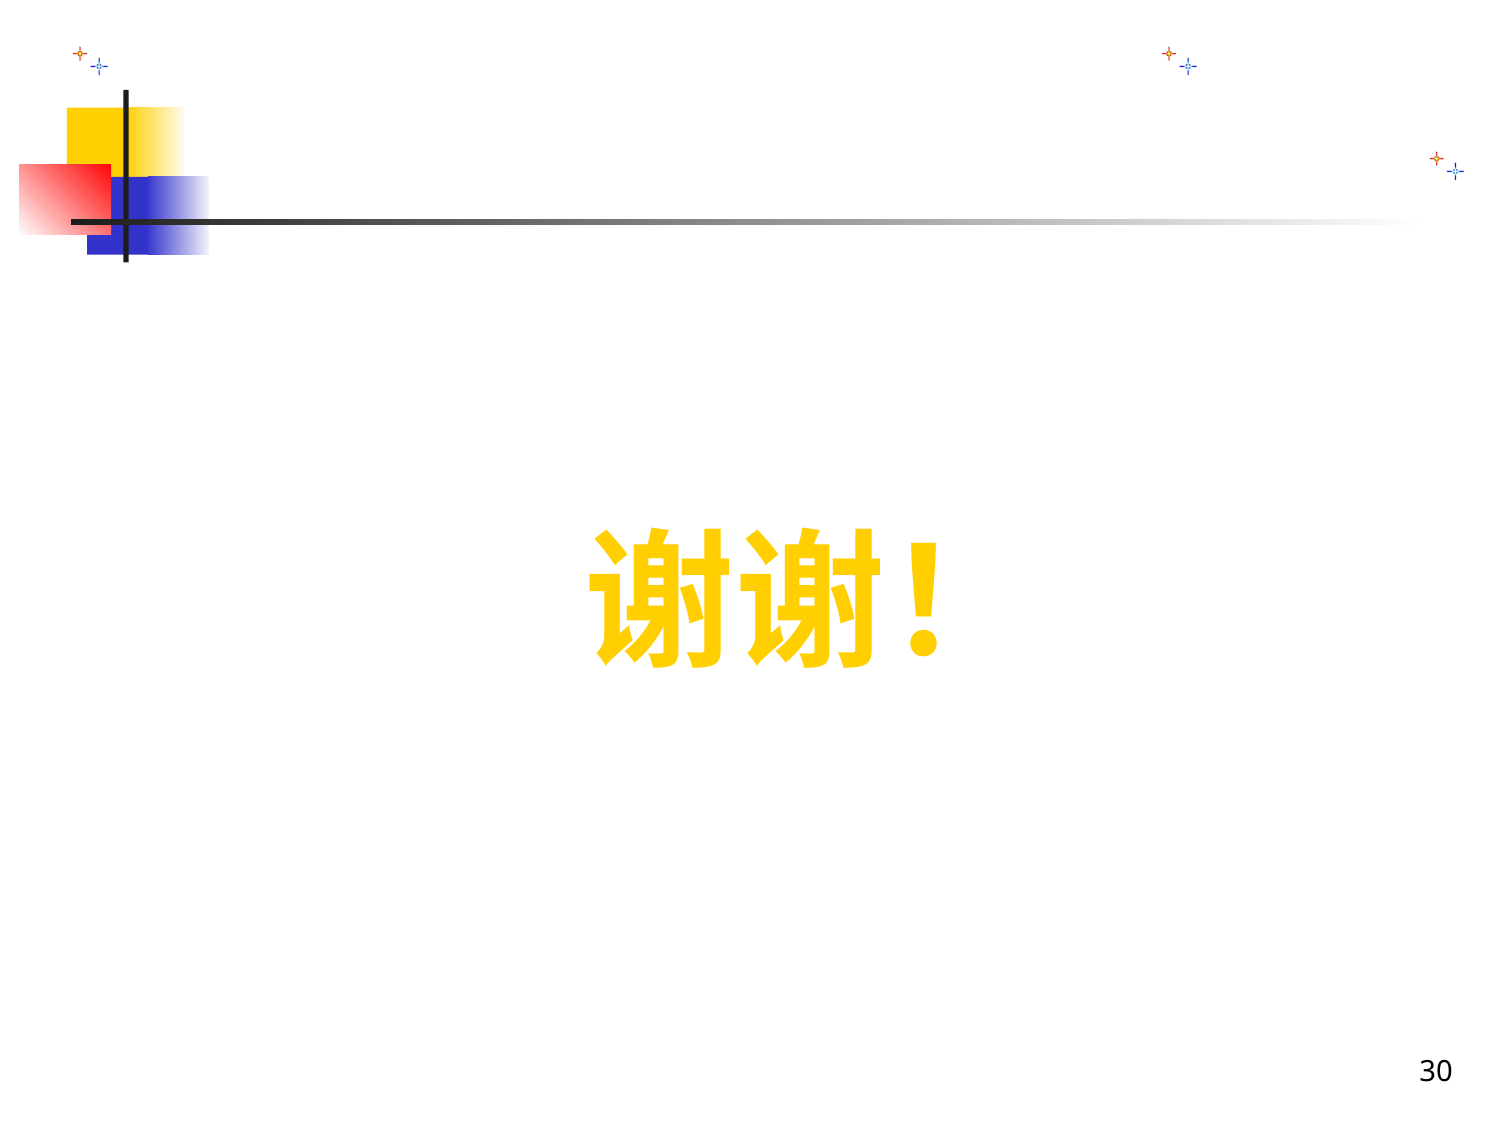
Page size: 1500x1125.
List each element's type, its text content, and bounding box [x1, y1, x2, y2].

picture [1151, 42, 1202, 93]
list 谢谢！ [173, 479, 1449, 940]
picture [62, 42, 113, 93]
picture [1419, 147, 1469, 198]
slide_number 30 [1154, 1023, 1468, 1100]
